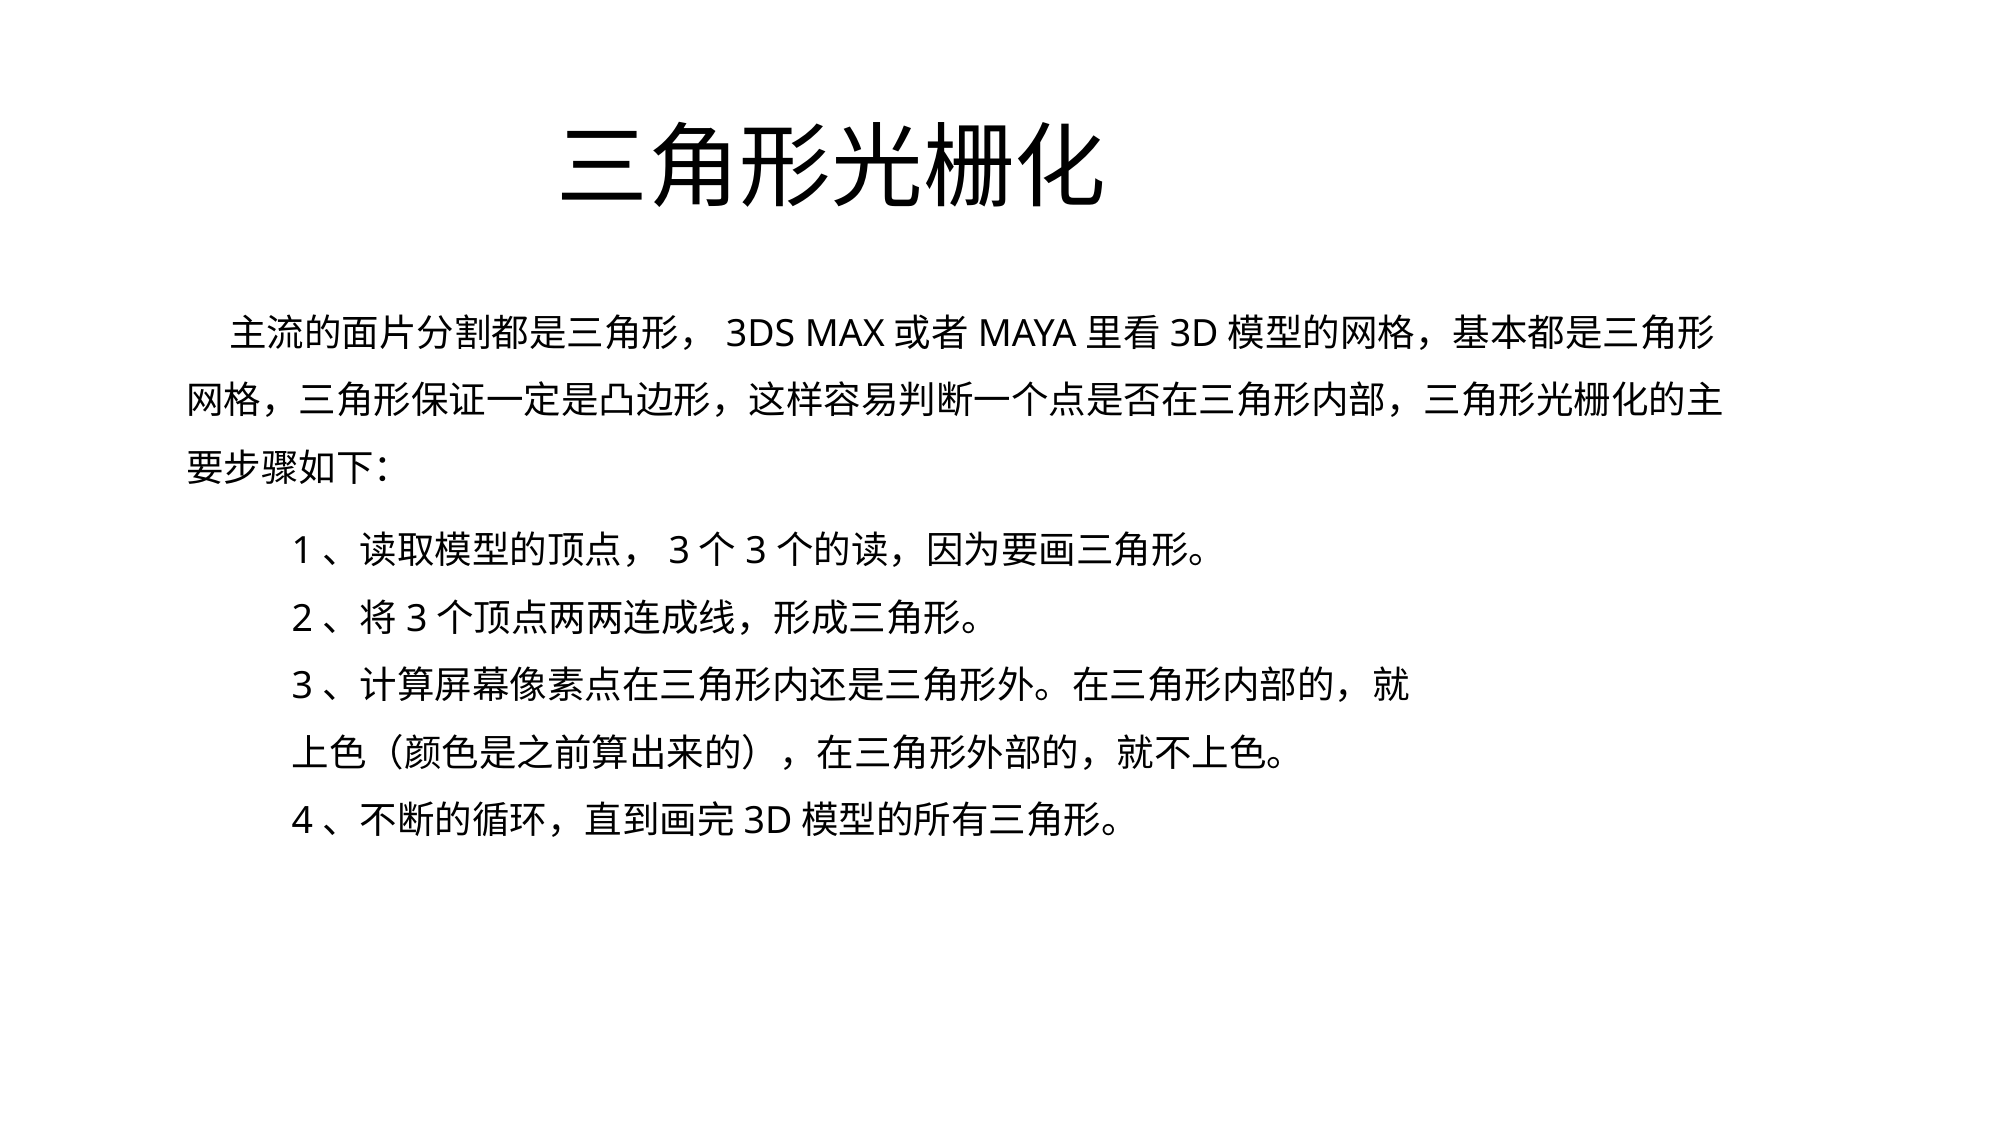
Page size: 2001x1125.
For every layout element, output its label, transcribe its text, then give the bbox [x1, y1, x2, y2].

text_box 1、读取模型的顶点，3个3个的读，因为要画三角形。 2、将3个顶点两两连成线，形成三角形。 3、计算屏幕像素点在三角形内还是三角形外。在三角形内部的，就上色（颜色是之前算出来的），在三角形外部的，就不上色。 4、不断的循环，直到画完3D模型的所有三角形。 [276, 496, 1451, 849]
title 三角形光栅化 [541, 61, 2000, 279]
text_box 主流的面片分割都是三角形，3DS MAX或者MAYA里看3D模型的网格，基本都是三角形网格，三角形保证一定是凸边形，这样容易判断一个点是否在三角形内部，三角形光栅化的主要步骤如下： [171, 278, 1754, 497]
